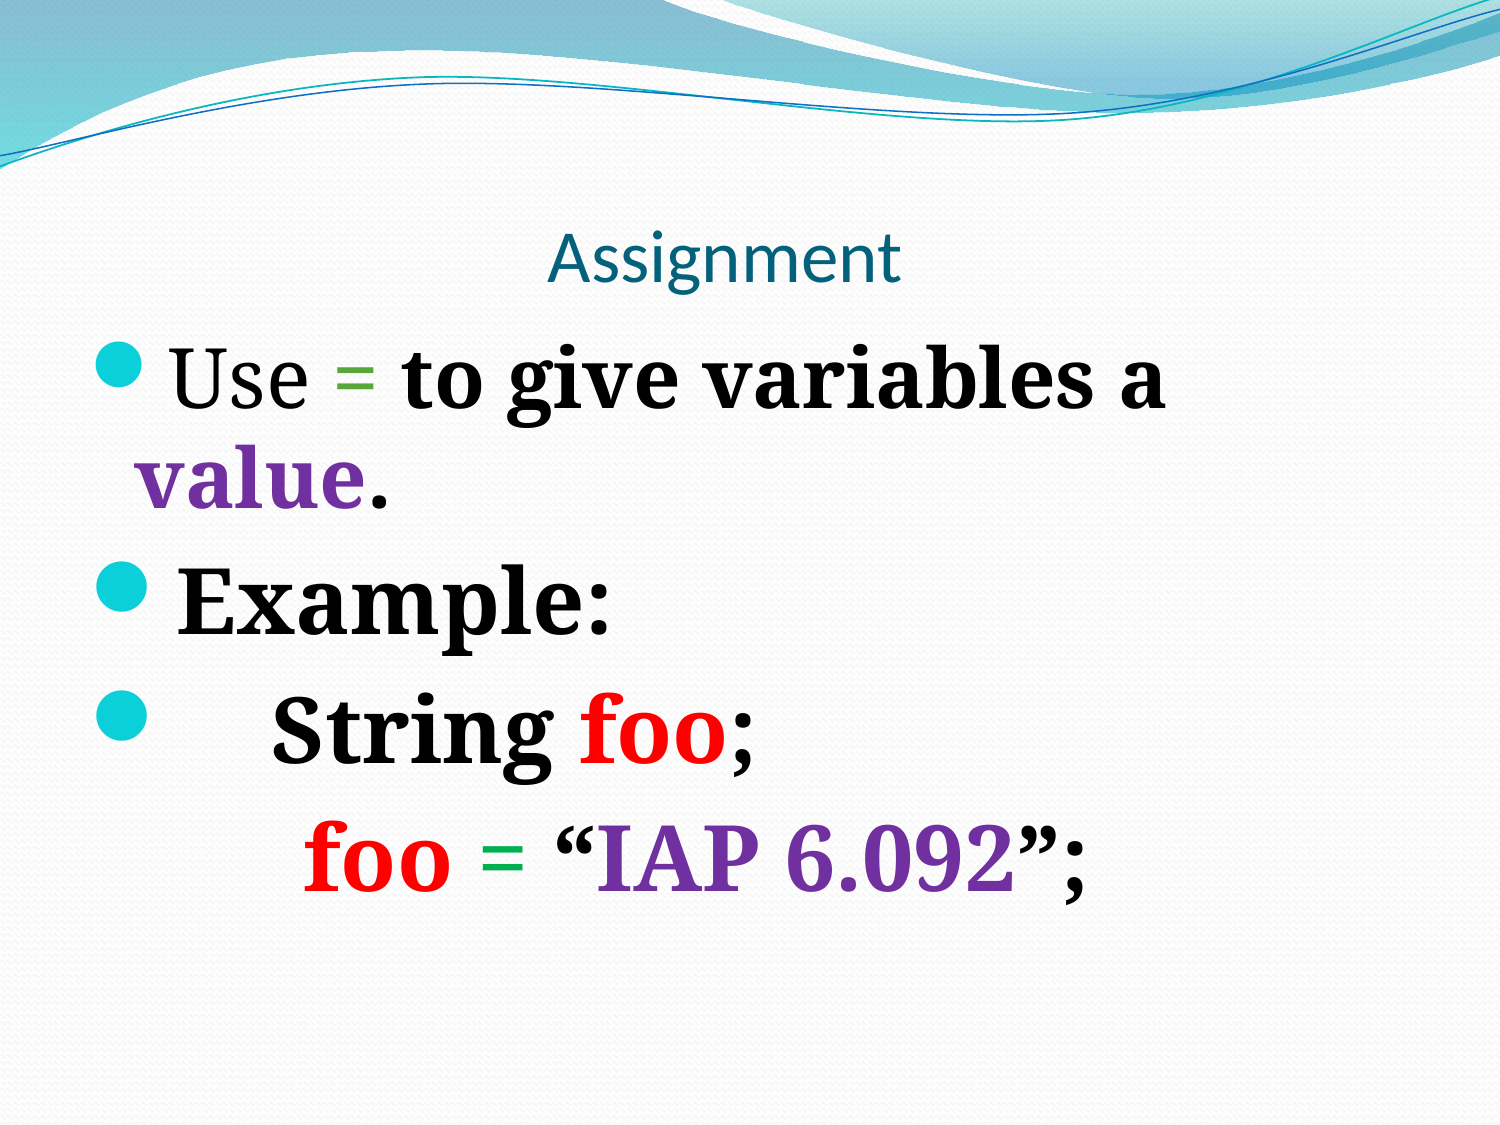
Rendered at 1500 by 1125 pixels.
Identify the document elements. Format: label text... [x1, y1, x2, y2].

title Assignment [50, 200, 1400, 388]
list Use = to give variables a value. Example: String foo; foo = “IAP 6.092”; [75, 317, 1425, 1038]
